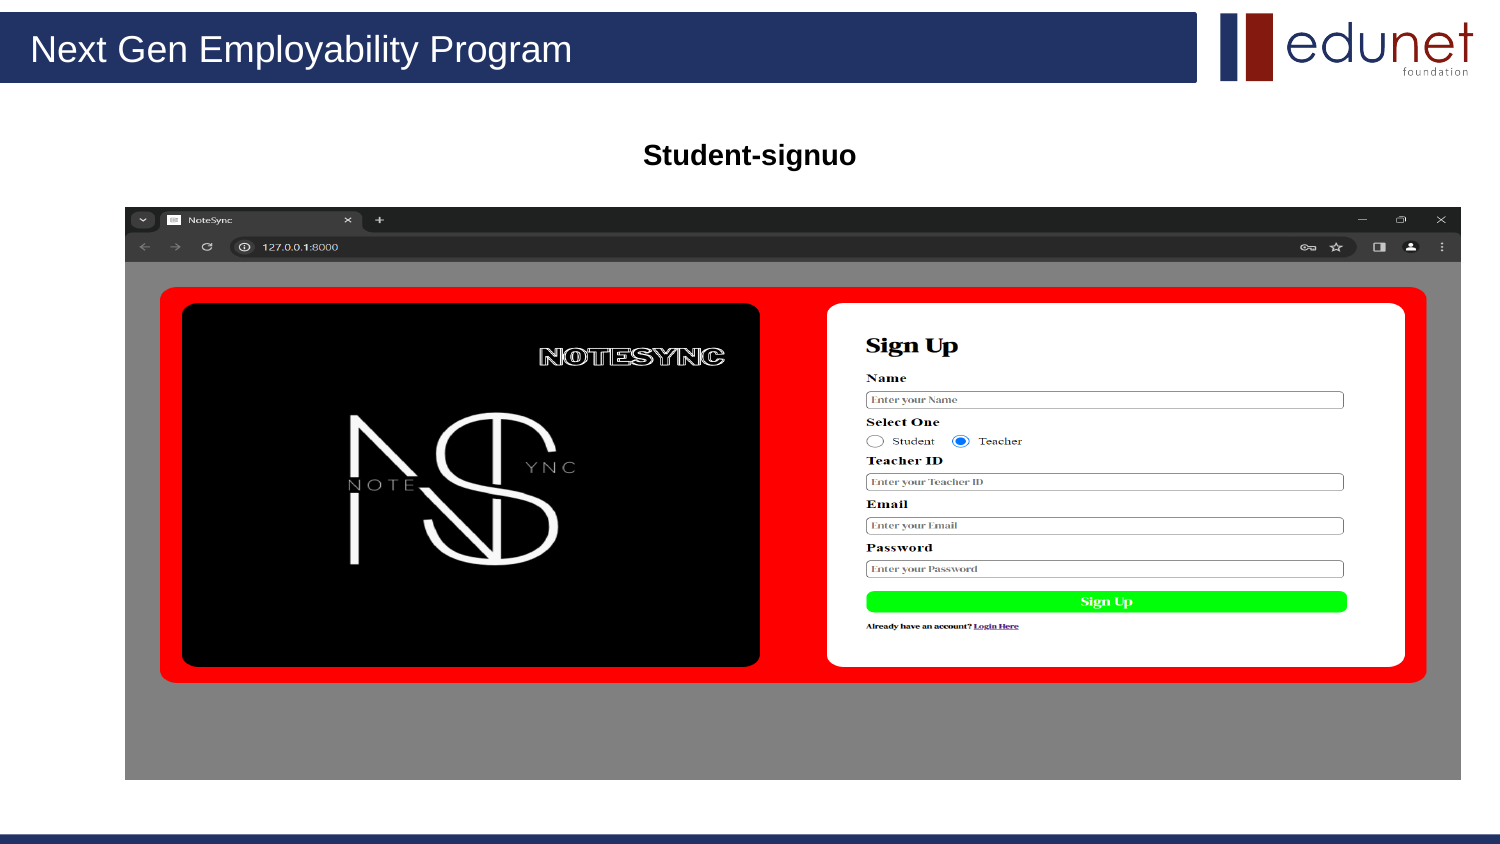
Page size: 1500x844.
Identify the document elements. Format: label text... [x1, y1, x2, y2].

picture [125, 207, 1461, 781]
picture [1279, 14, 1482, 83]
title Student-signuo [103, 98, 1397, 208]
